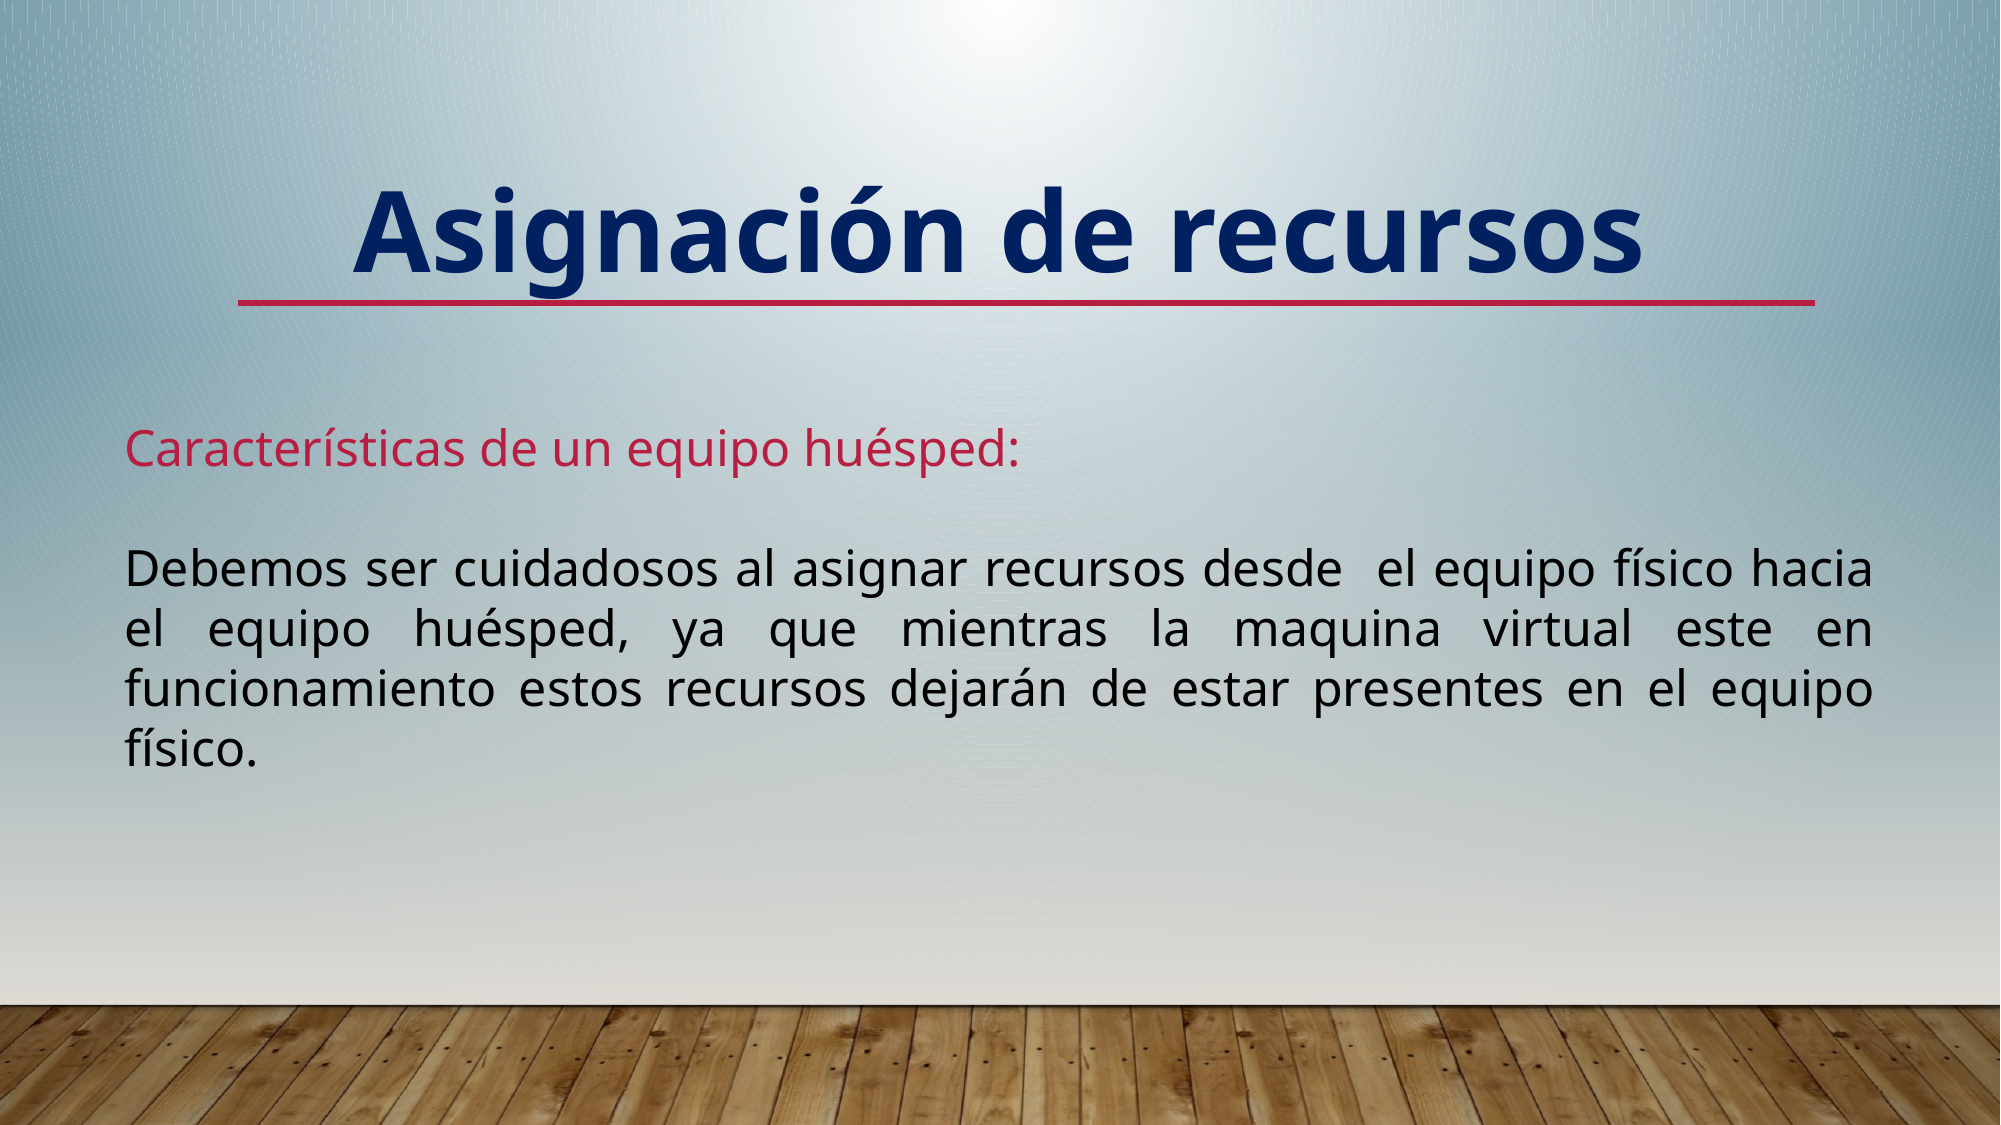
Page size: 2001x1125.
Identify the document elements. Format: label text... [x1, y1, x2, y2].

picture [0, 1005, 2000, 1125]
text_box Características de un equipo huésped: Debemos ser cuidadosos al asignar recursos desde el equipo físico hacia el equipo huésped, ya que mientras la maquina virtual este en funcionamiento estos recursos dejarán de estar presentes en el equipo físico. [109, 409, 1891, 785]
text_box Asignación de recursos [0, 152, 2000, 303]
